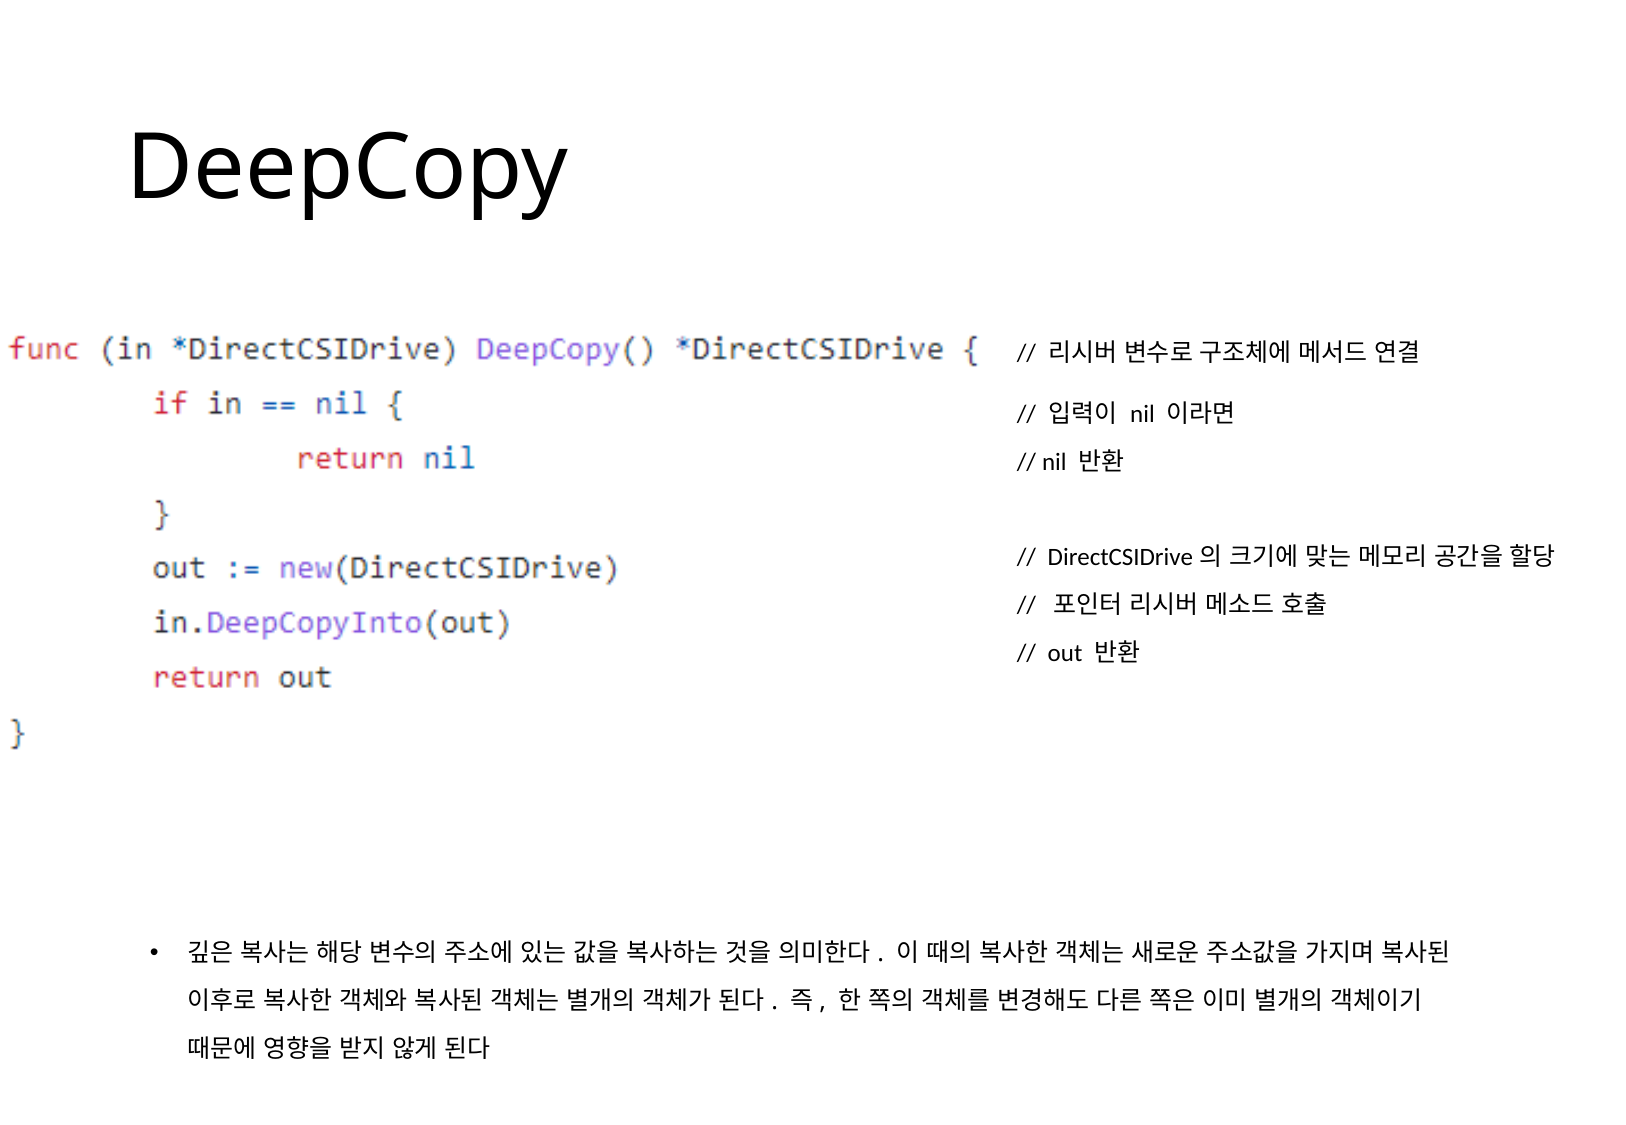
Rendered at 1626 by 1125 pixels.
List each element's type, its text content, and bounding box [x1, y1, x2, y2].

title DeepCopy [111, 59, 1514, 278]
text_box // 리시버 변수로 구조체에 메서드 연결 [1001, 332, 1514, 1043]
list 깊은 복사는 해당 변수의 주소에 있는 값을 복사하는 것을 의미한다. 이 때의 복사한 객체는 새로운 주소값을 가지며 복사된 이후로 복사한 객체와 복사된 객체는 별개의 객체가 된다. 즉, 한 쪽의 객체를 변경해도 다른 쪽은 이미 별개의 객체이기 때문에 영향을 받지 않게 된다 [134, 910, 1001, 1046]
picture [0, 330, 1009, 770]
text_box // 입력이 nil 이라면 // nil 반환 // DirectCSIDrive의 크기에 맞는 메모리 공간을 할당 // 포인터 리시버 메소드 호출 // out 반환 [1001, 393, 1602, 1104]
